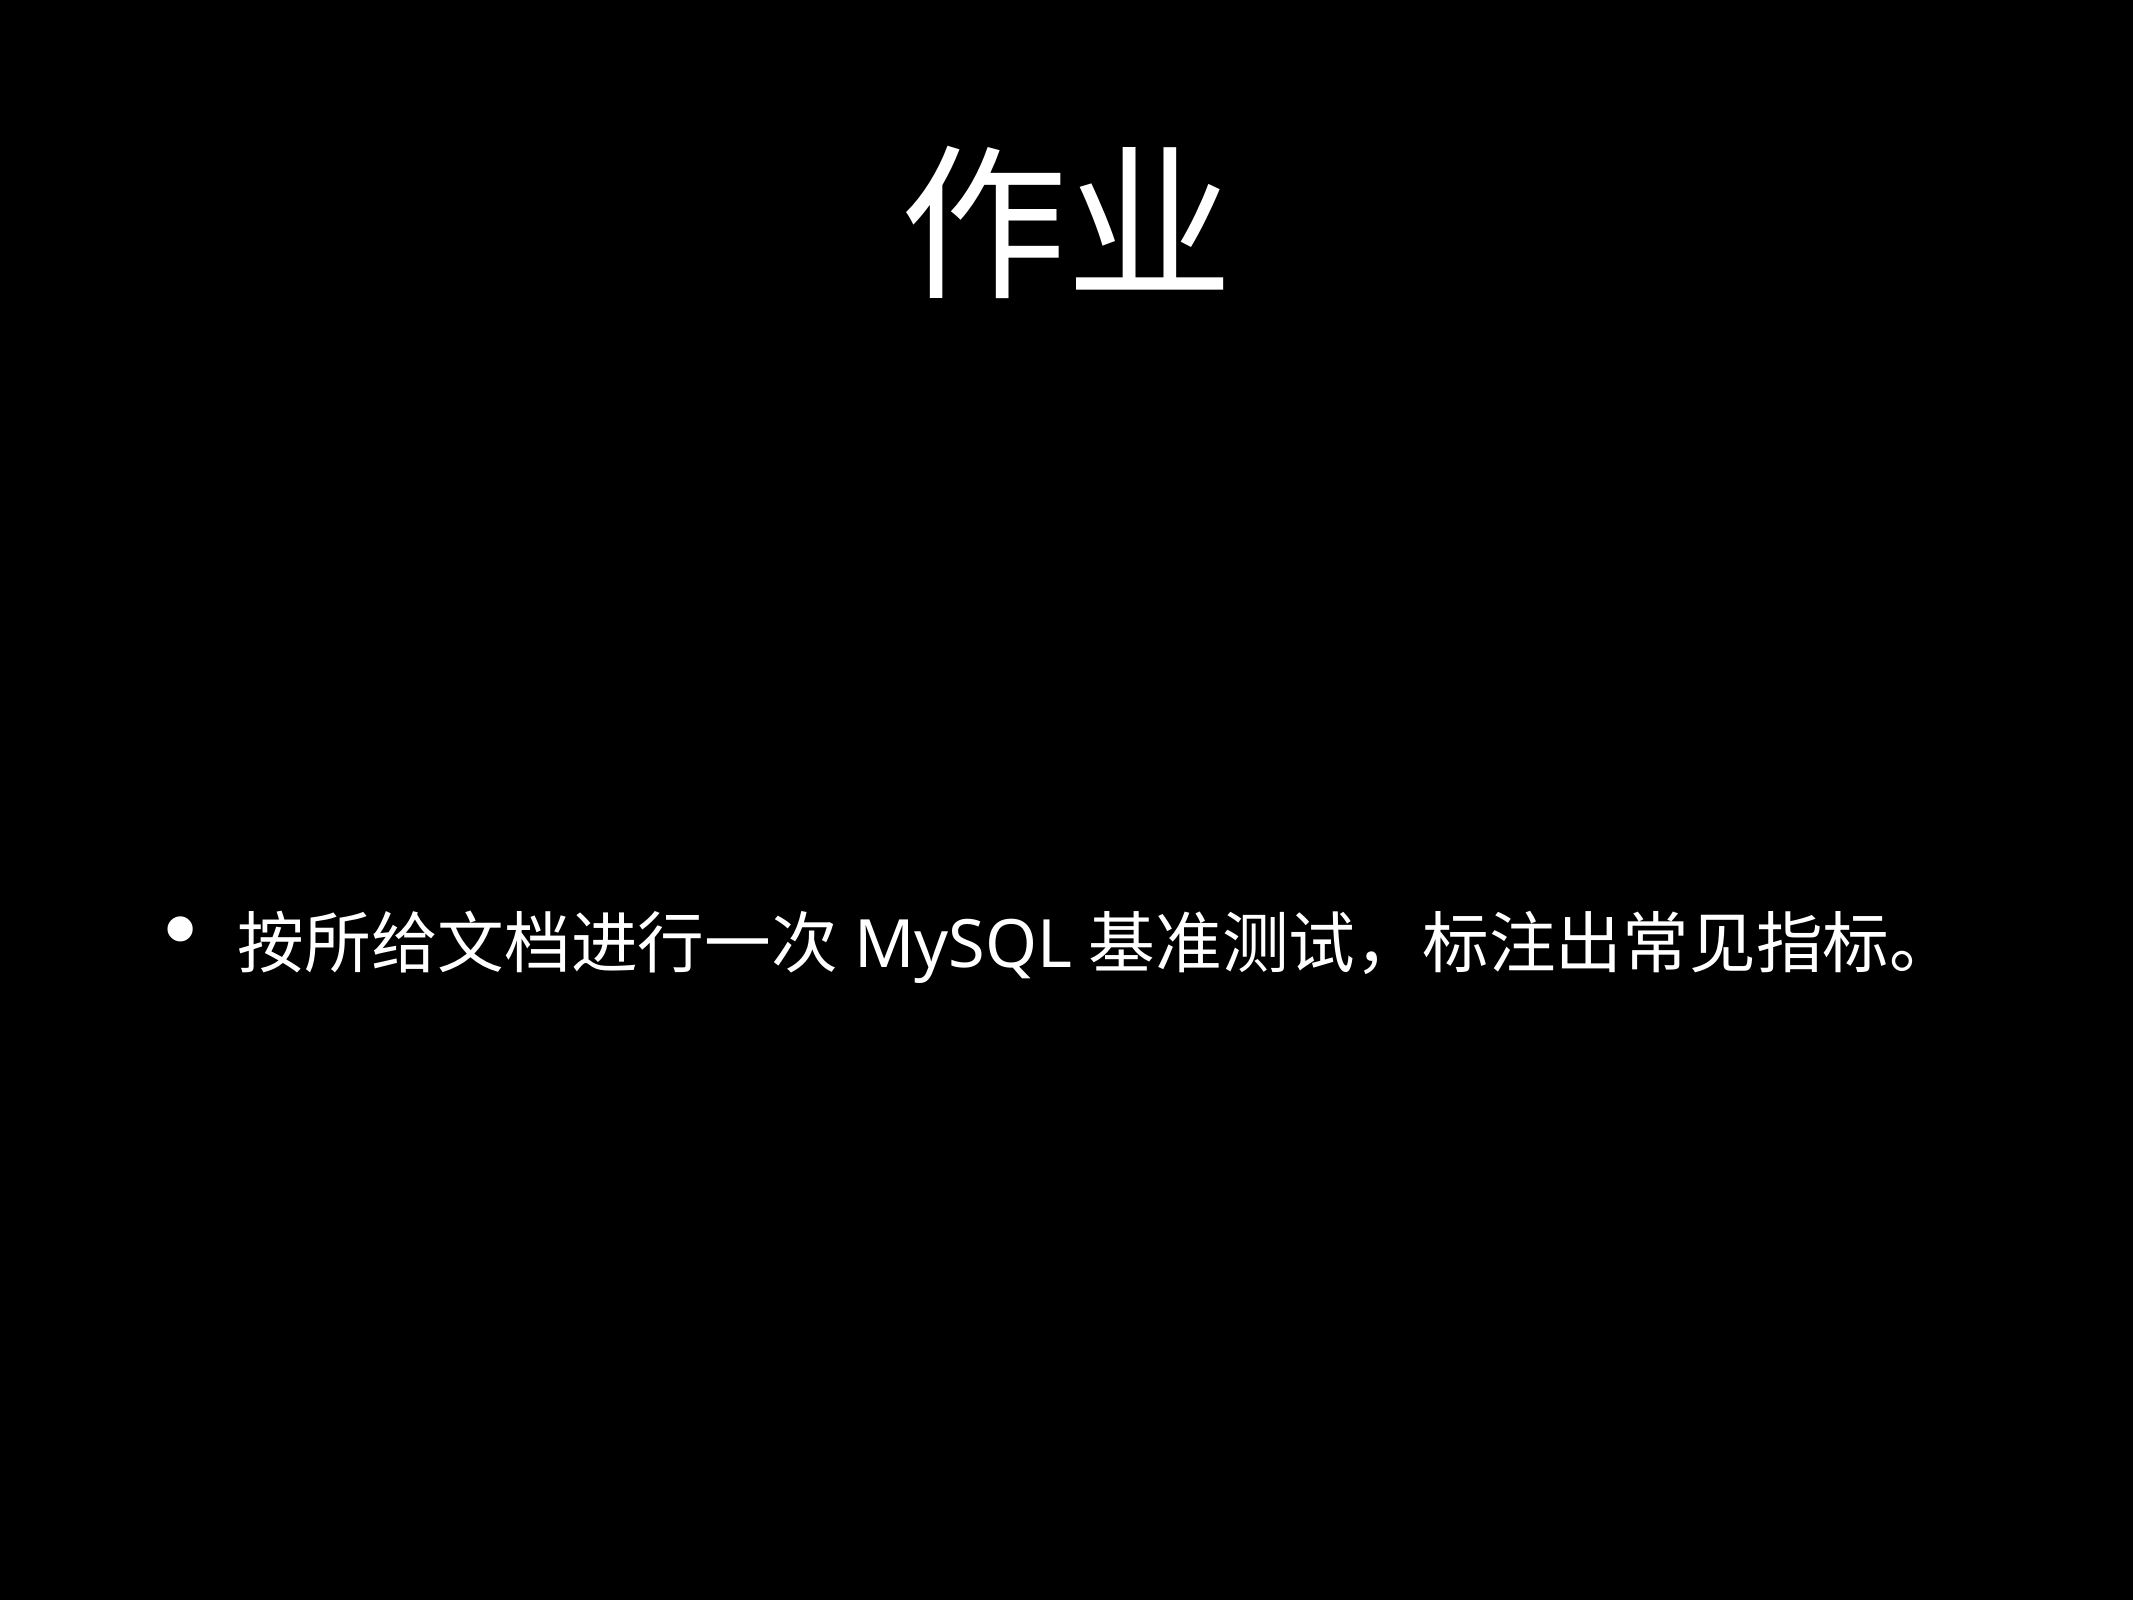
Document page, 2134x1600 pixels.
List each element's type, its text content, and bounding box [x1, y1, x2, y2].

title 作业 [155, 41, 1978, 397]
list 按所给文档进行一次MySQL基准测试，标注出常见指标。 [155, 424, 1978, 1457]
